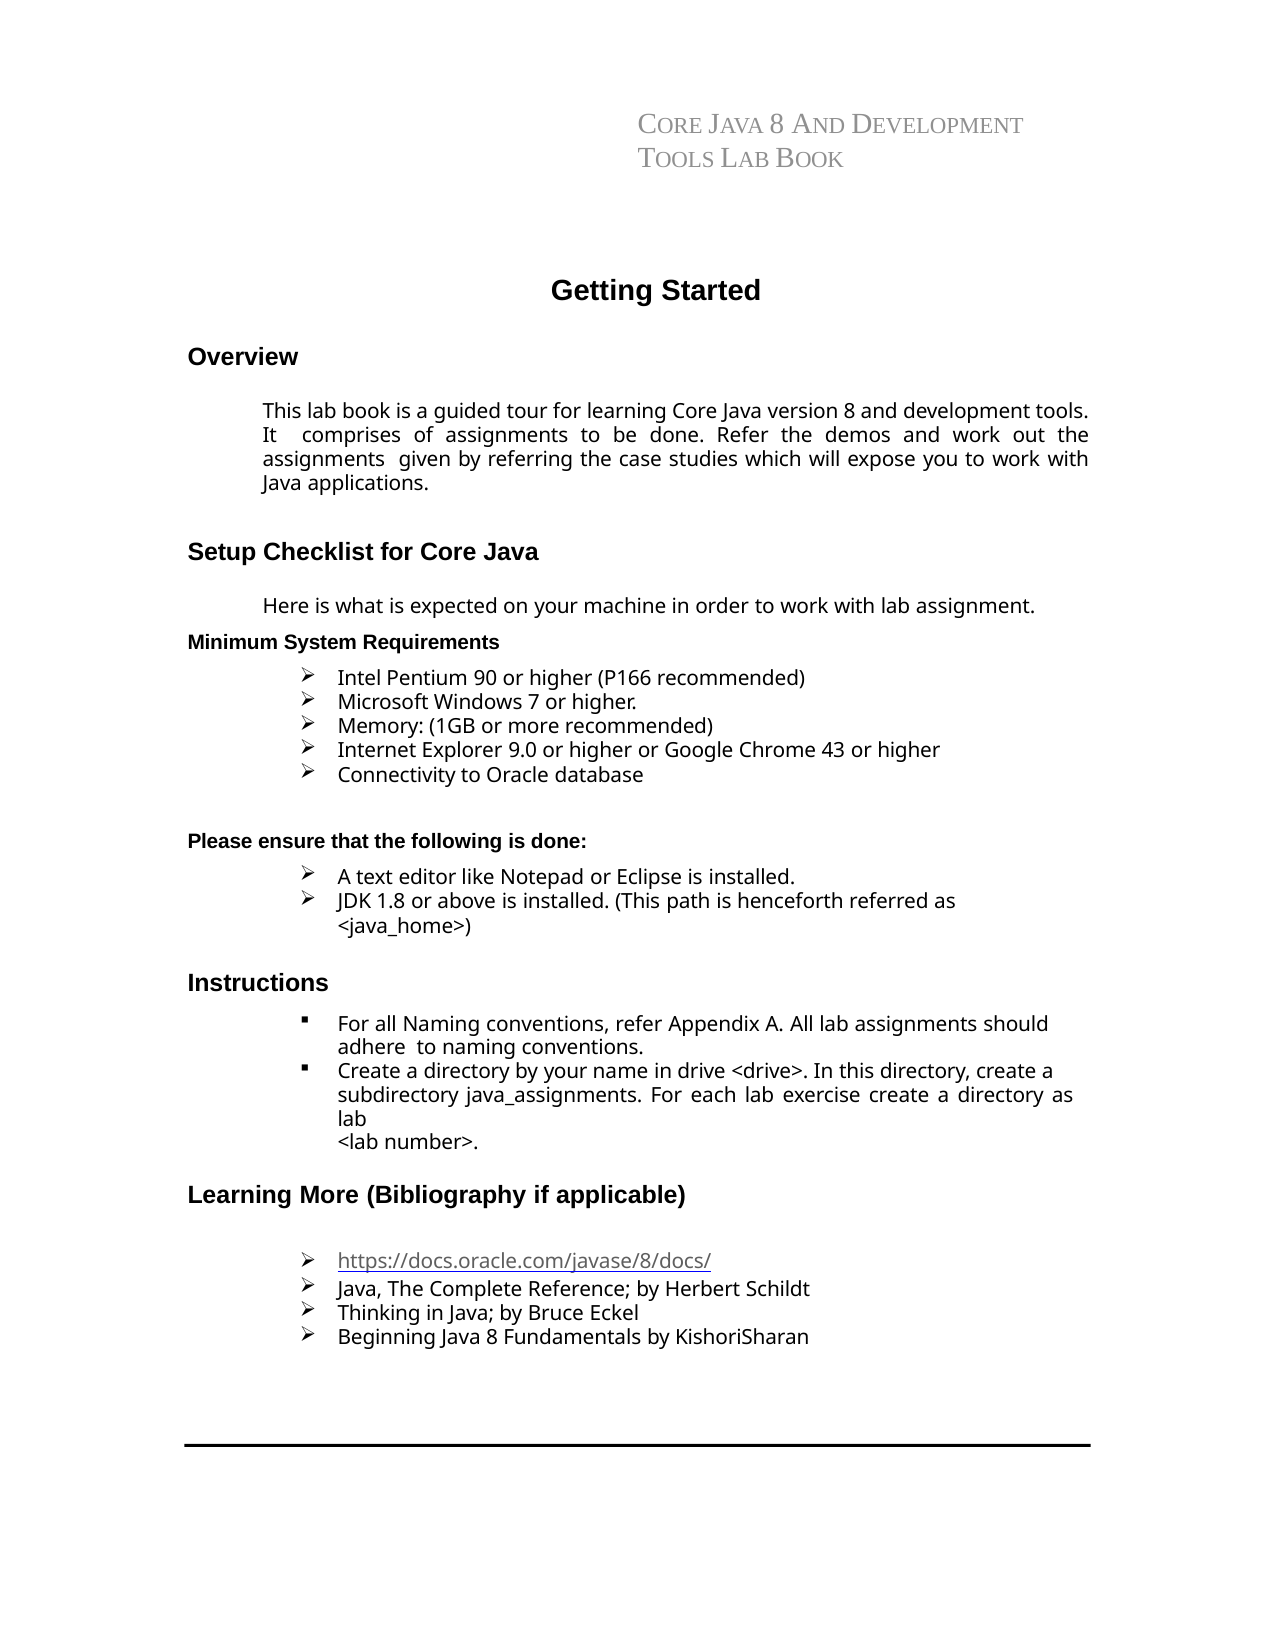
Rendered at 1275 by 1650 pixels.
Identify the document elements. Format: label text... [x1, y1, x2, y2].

text_box Overview This lab book is a guided tour for learning Core Java version 8 and development tools. It comprises of assignments to be done. Refer the demos and work out the assignments given by referring the case studies which will expose you to work with Java applications. Setup Checklist for Core Java Here is what is expected on your machine in order to work with lab assignment. Minimum System Requirements Intel Pentium 90 or higher (P166 recommended) Microsoft Windows 7 or higher. Memory: (1GB or more recommended) Internet Explorer 9.0 or higher or Google Chrome 43 or higher Connectivity to Oracle database Please ensure that the following is done: A text editor like Notepad or Eclipse is installed. JDK 1.8 or above is installed. (This path is henceforth referred as <java_home>) Instructions For all Naming conventions, refer Appendix A. All lab assignments should adhere to naming conventions. Create a directory by your name in drive <drive>. In this directory, create a subdirectory java_assignments. For each lab exercise create a directory as lab <lab number>. Learning More (Bibliography if applicable) https://docs.oracle.com/javase/8/docs/ Java, The Complete Reference; by Herbert Schildt Thinking in Java; by Bruce Eckel Beginning Java 8 Fundamentals by KishoriSharan [185, 337, 1090, 1349]
text_box CORE JAVA 8 AND DEVELOPMENT TOOLS LAB BOOK [635, 101, 1032, 173]
text_box Getting Started [548, 268, 764, 306]
text_box [184, 1443, 1091, 1447]
